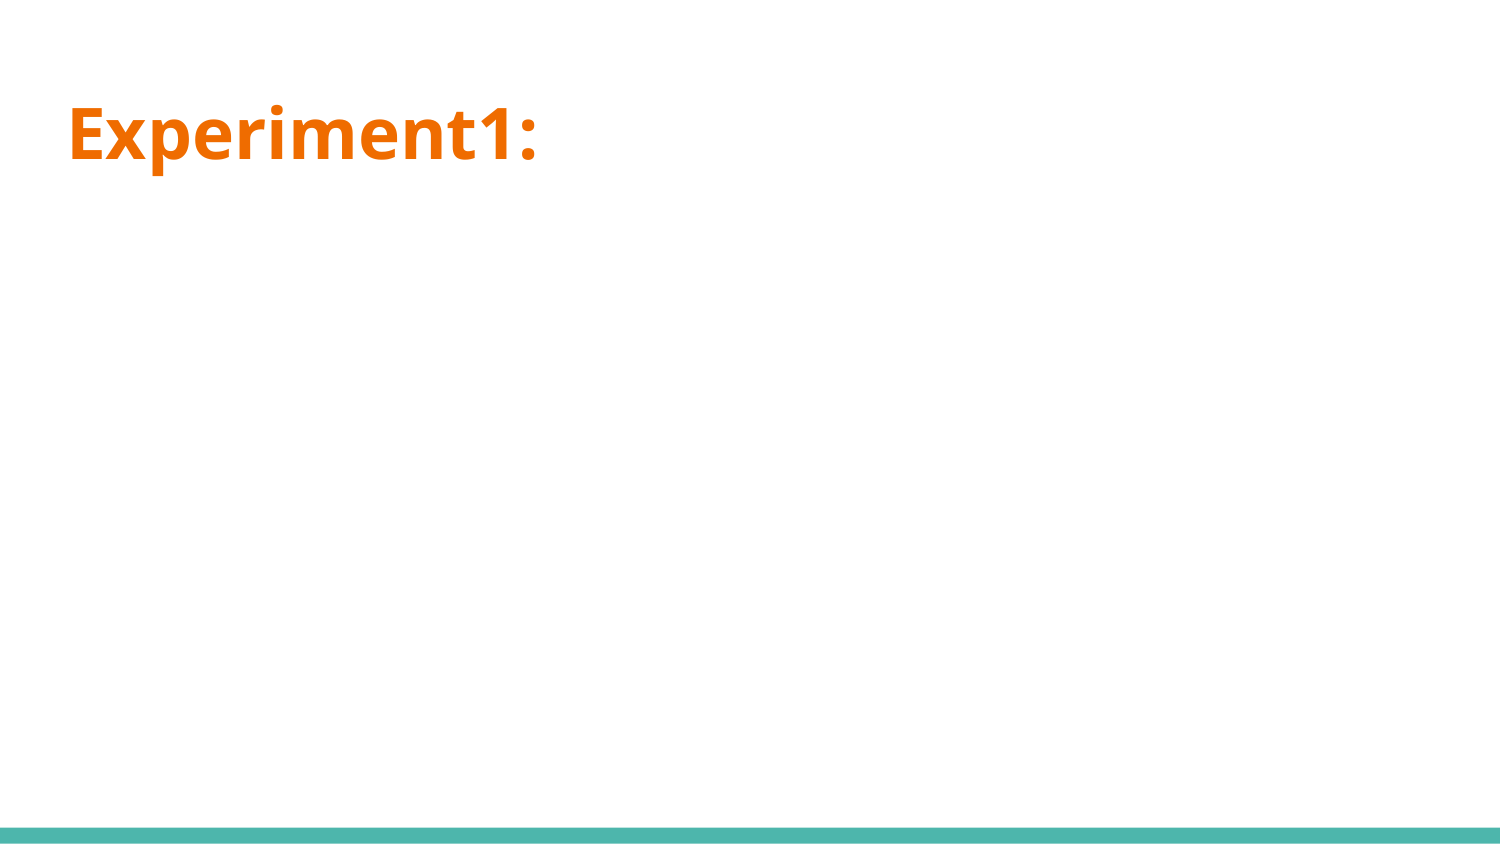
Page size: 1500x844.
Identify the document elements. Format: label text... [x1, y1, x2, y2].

title Experiment1: [51, 72, 1449, 189]
